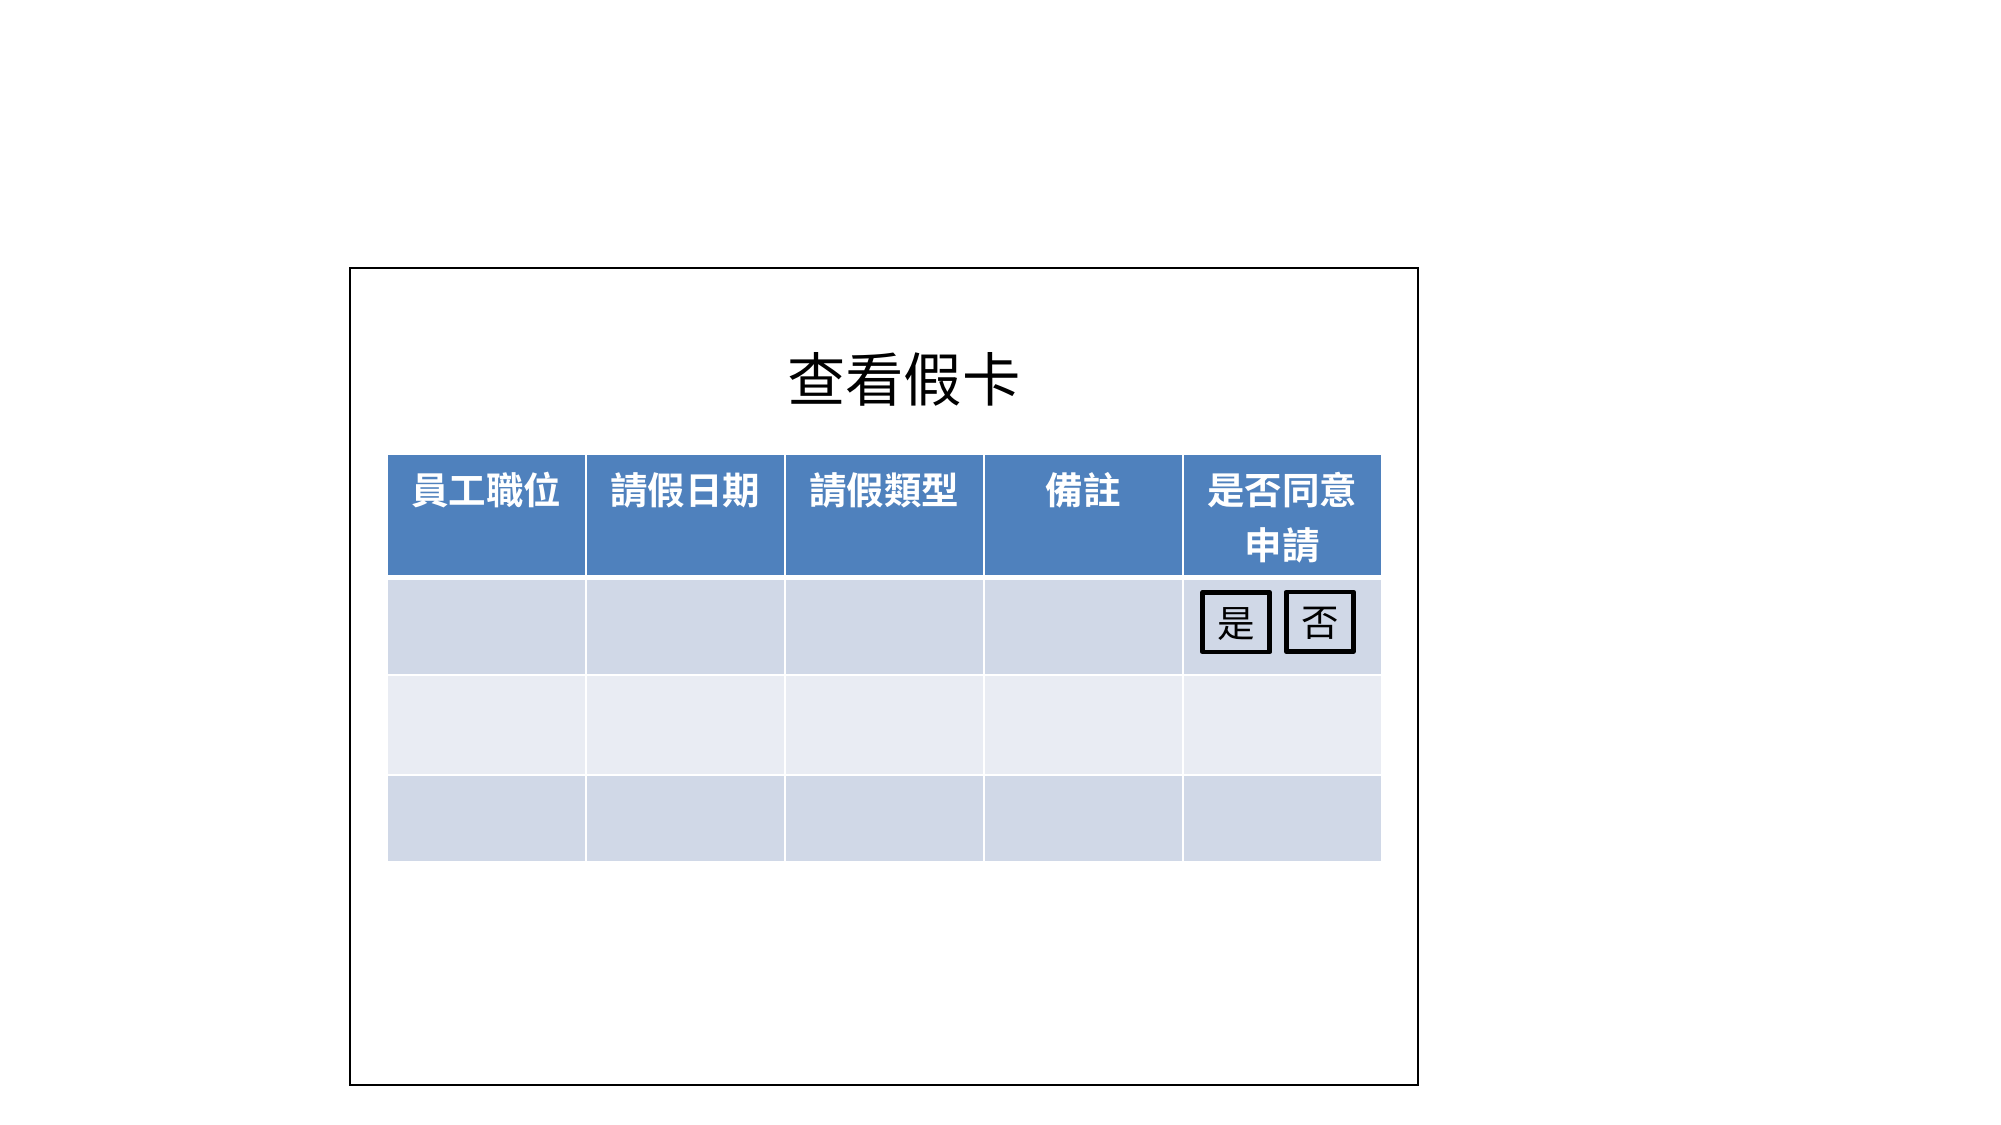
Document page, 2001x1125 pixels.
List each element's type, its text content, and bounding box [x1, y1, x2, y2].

table_header 員工職位 [388, 455, 585, 575]
table_cell [985, 676, 1182, 774]
table_cell [786, 580, 983, 674]
table_cell [1184, 580, 1381, 674]
table_cell [587, 676, 784, 774]
table_cell [388, 580, 585, 674]
table_cell [1184, 776, 1381, 861]
text_box 是 [1202, 592, 1270, 652]
table_cell [1184, 676, 1381, 774]
text_box 查看假卡 [576, 335, 1232, 432]
table_header 備註 [985, 455, 1182, 575]
table_cell [786, 676, 983, 774]
table_cell [786, 776, 983, 861]
table_cell [388, 776, 585, 861]
table_header 請假類型 [786, 455, 983, 575]
text_box 否 [1286, 592, 1354, 652]
table_cell [587, 580, 784, 674]
text_box [349, 267, 1419, 1086]
table_cell [388, 676, 585, 774]
table_cell [985, 776, 1182, 861]
table_header 請假日期 [587, 455, 784, 575]
table_cell [587, 776, 784, 861]
table_cell [985, 580, 1182, 674]
table_header 是否同意 申請 [1184, 455, 1381, 575]
